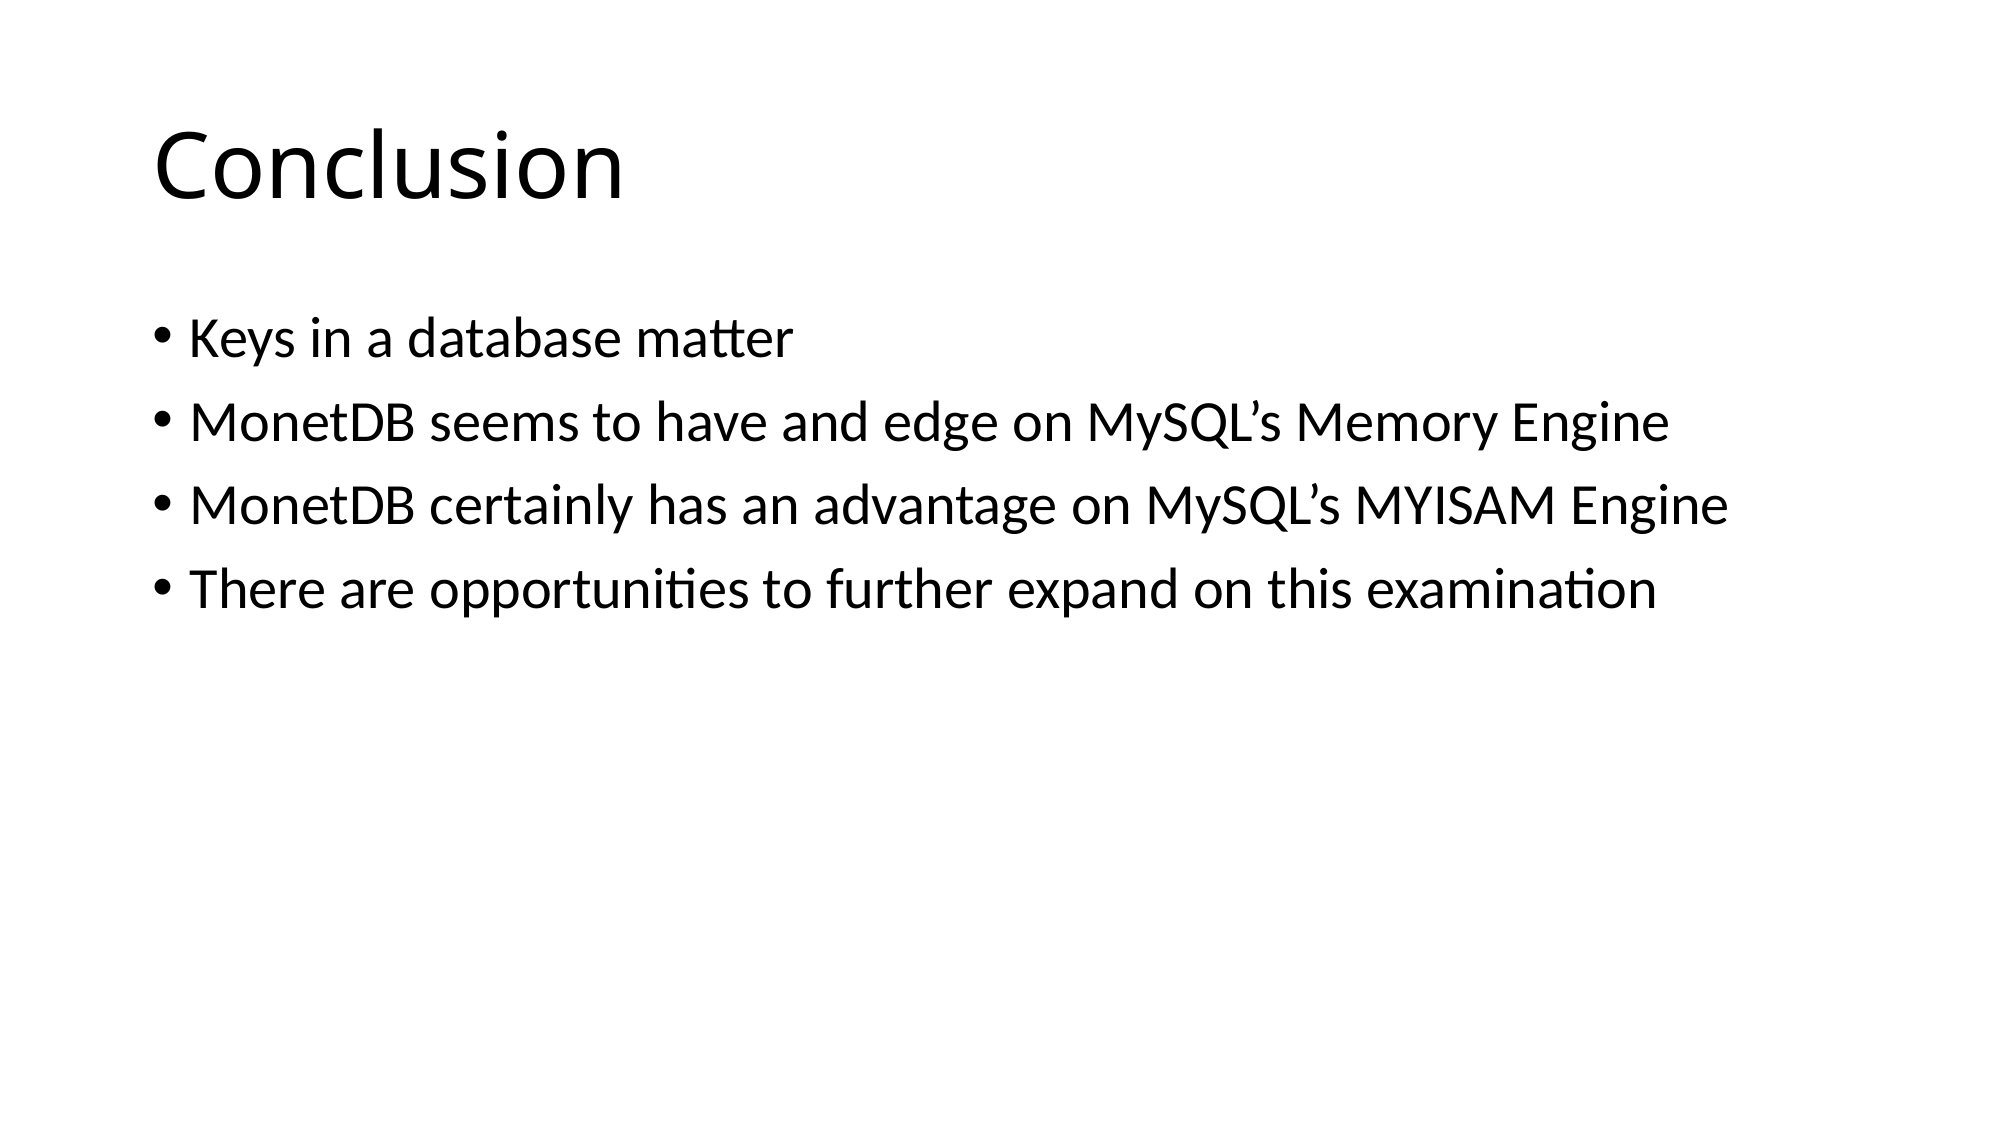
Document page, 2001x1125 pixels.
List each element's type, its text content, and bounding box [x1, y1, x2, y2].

list Keys in a database matter MonetDB seems to have and edge on MySQL’s Memory Engine MonetDB certainly has an advantage on MySQL’s MYISAM Engine There are opportunities to further expand on this examination [137, 299, 1863, 1014]
title Conclusion [137, 59, 1863, 278]
